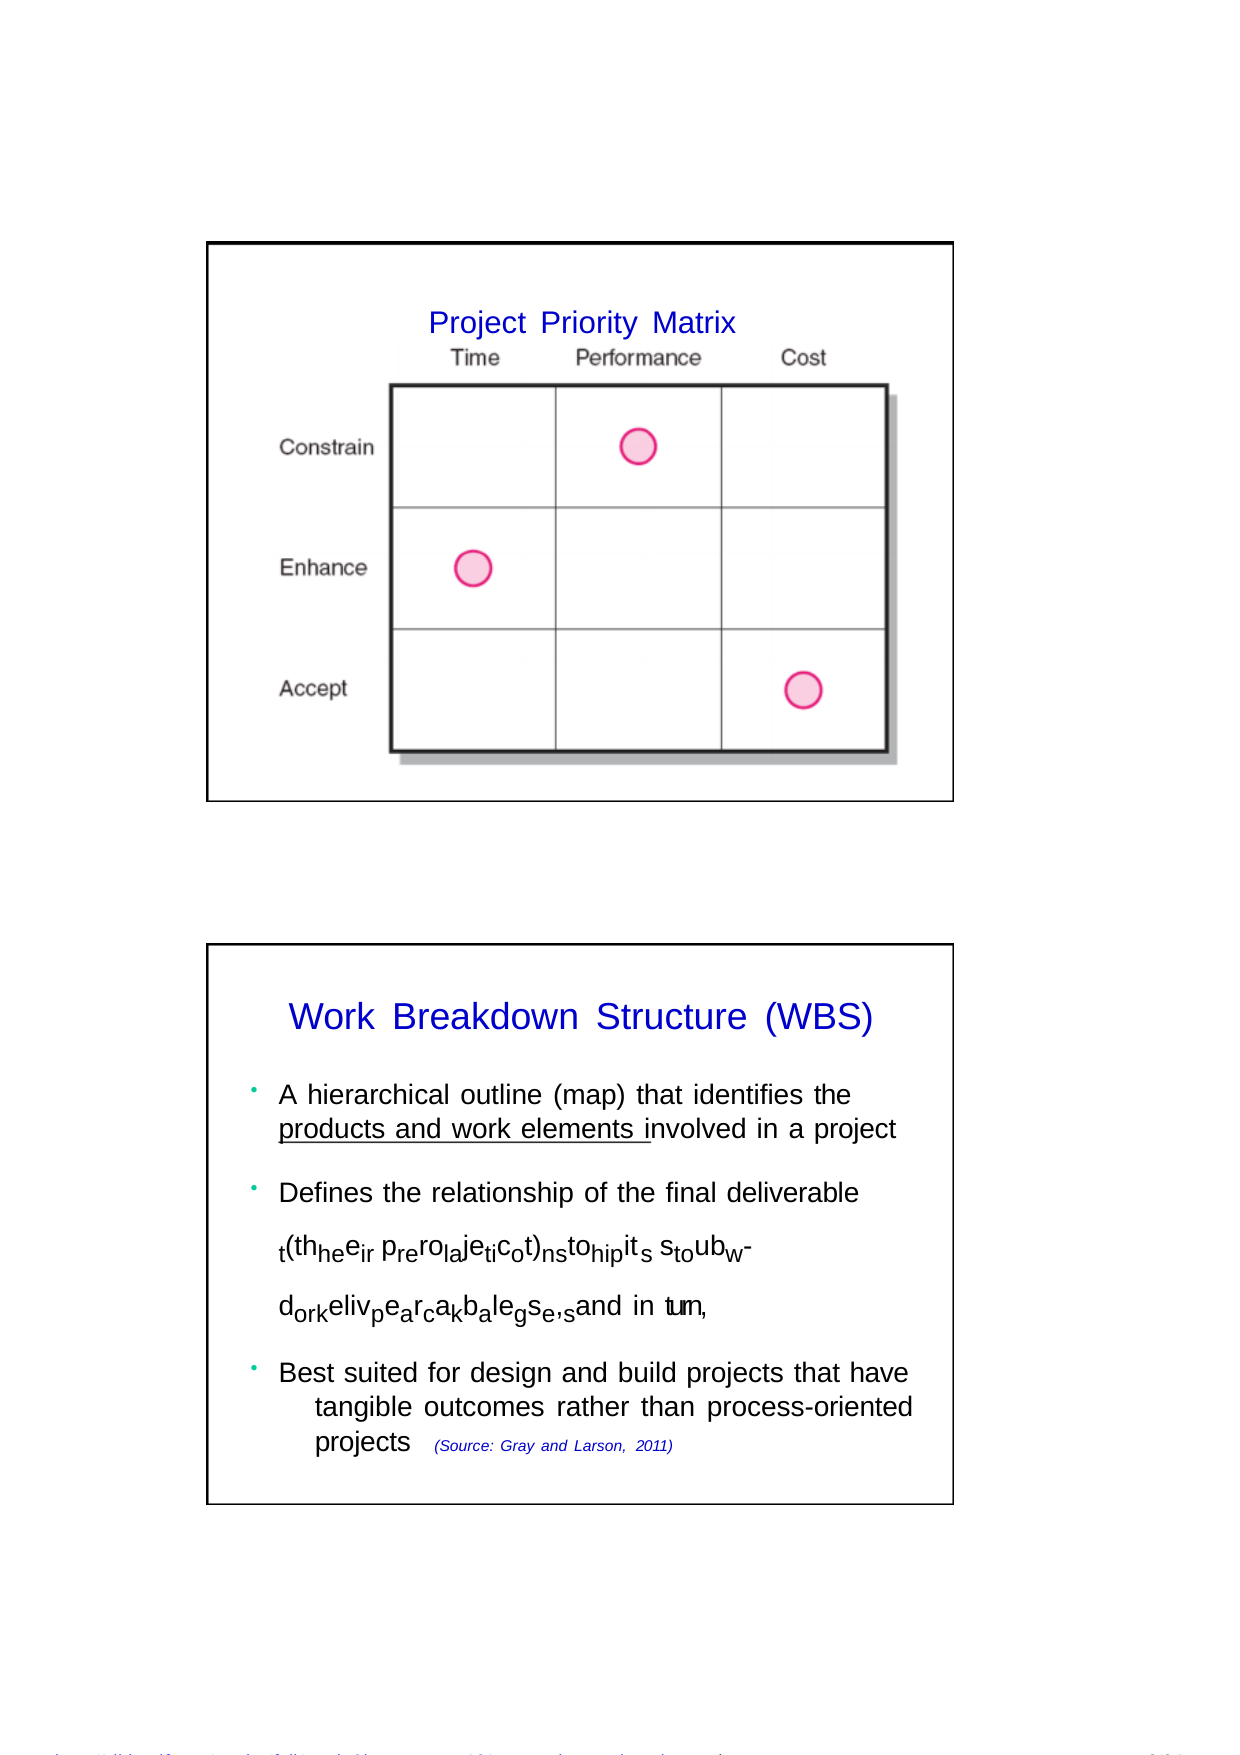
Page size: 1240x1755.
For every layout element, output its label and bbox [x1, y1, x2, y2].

picture [206, 943, 954, 1505]
text_box [0, 0, 1214, 1754]
